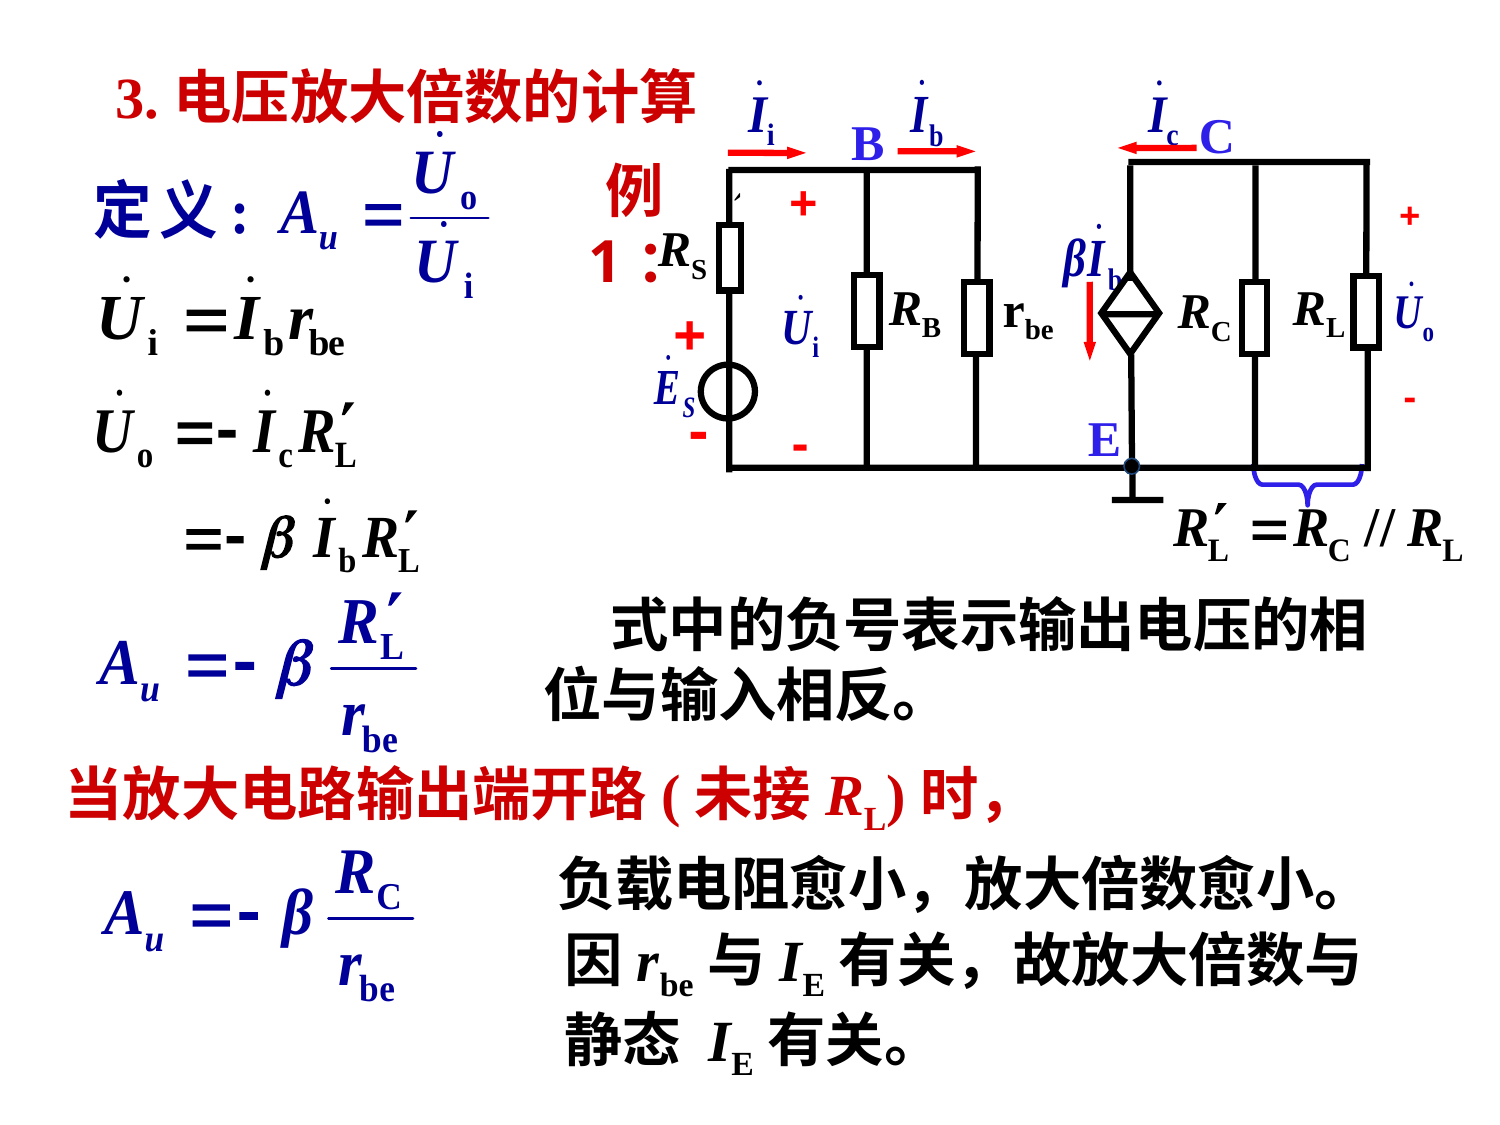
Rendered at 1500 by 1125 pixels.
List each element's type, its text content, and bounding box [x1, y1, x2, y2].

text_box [1162, 490, 1475, 575]
text_box 3.电压放大倍数的计算 [101, 52, 763, 138]
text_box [90, 831, 425, 1012]
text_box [87, 123, 500, 309]
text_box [87, 383, 417, 484]
text_box 式中的负号表示输出电压的相位与输入相反。 [528, 580, 1438, 736]
text_box 例1： [560, 147, 623, 302]
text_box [84, 581, 428, 763]
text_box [623, 75, 1438, 500]
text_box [90, 309, 359, 372]
text_box 因rbe与IE有关，故放大倍数与静态 IE有关。 [549, 915, 1400, 1091]
text_box 当放大电路输出端开路(未接RL)时， [50, 749, 1052, 845]
text_box 负载电阻愈小，放大倍数愈小。 [542, 839, 1388, 925]
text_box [103, 492, 429, 587]
